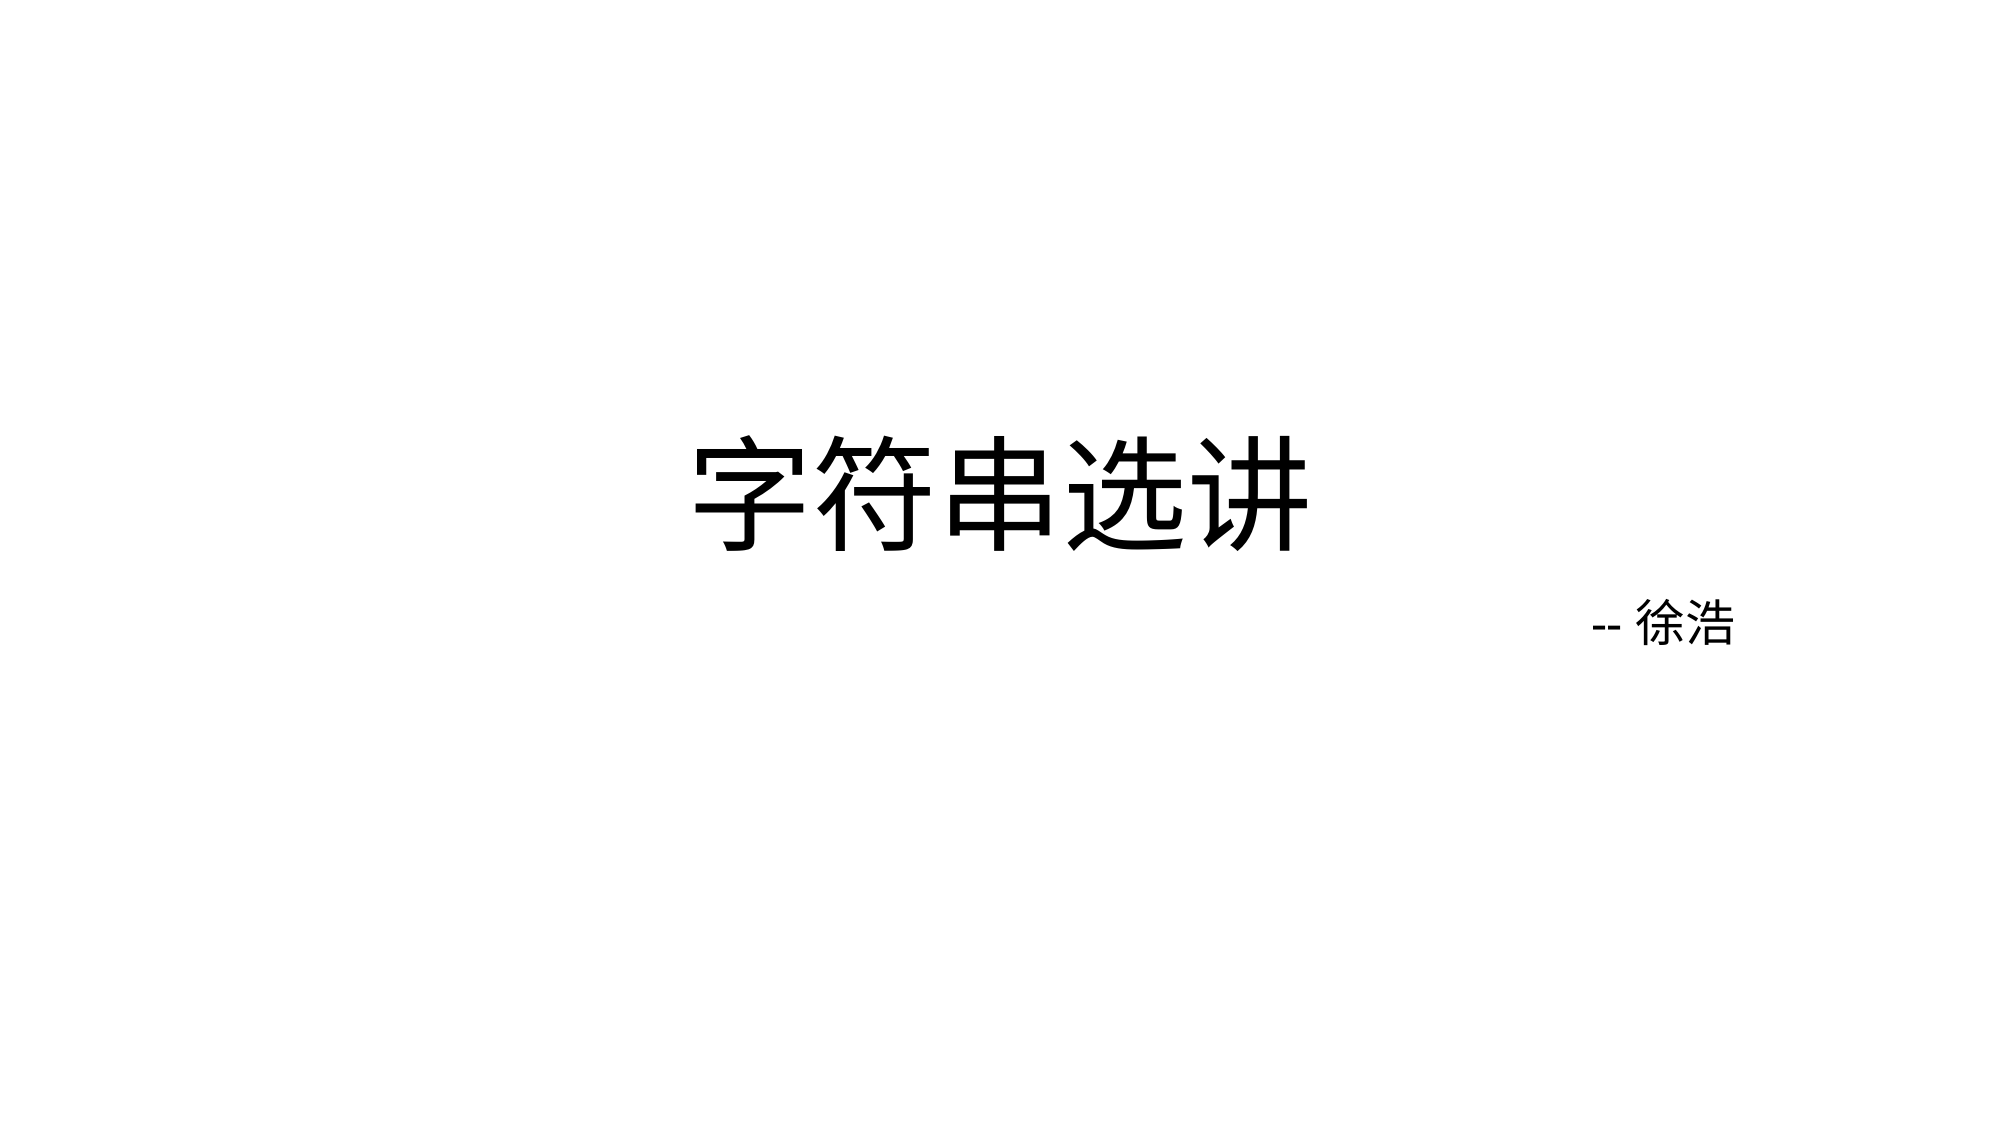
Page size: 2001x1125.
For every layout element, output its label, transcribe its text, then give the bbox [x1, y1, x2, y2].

title 字符串选讲 [249, 184, 1750, 576]
subtitle --徐浩 [249, 590, 1750, 863]
